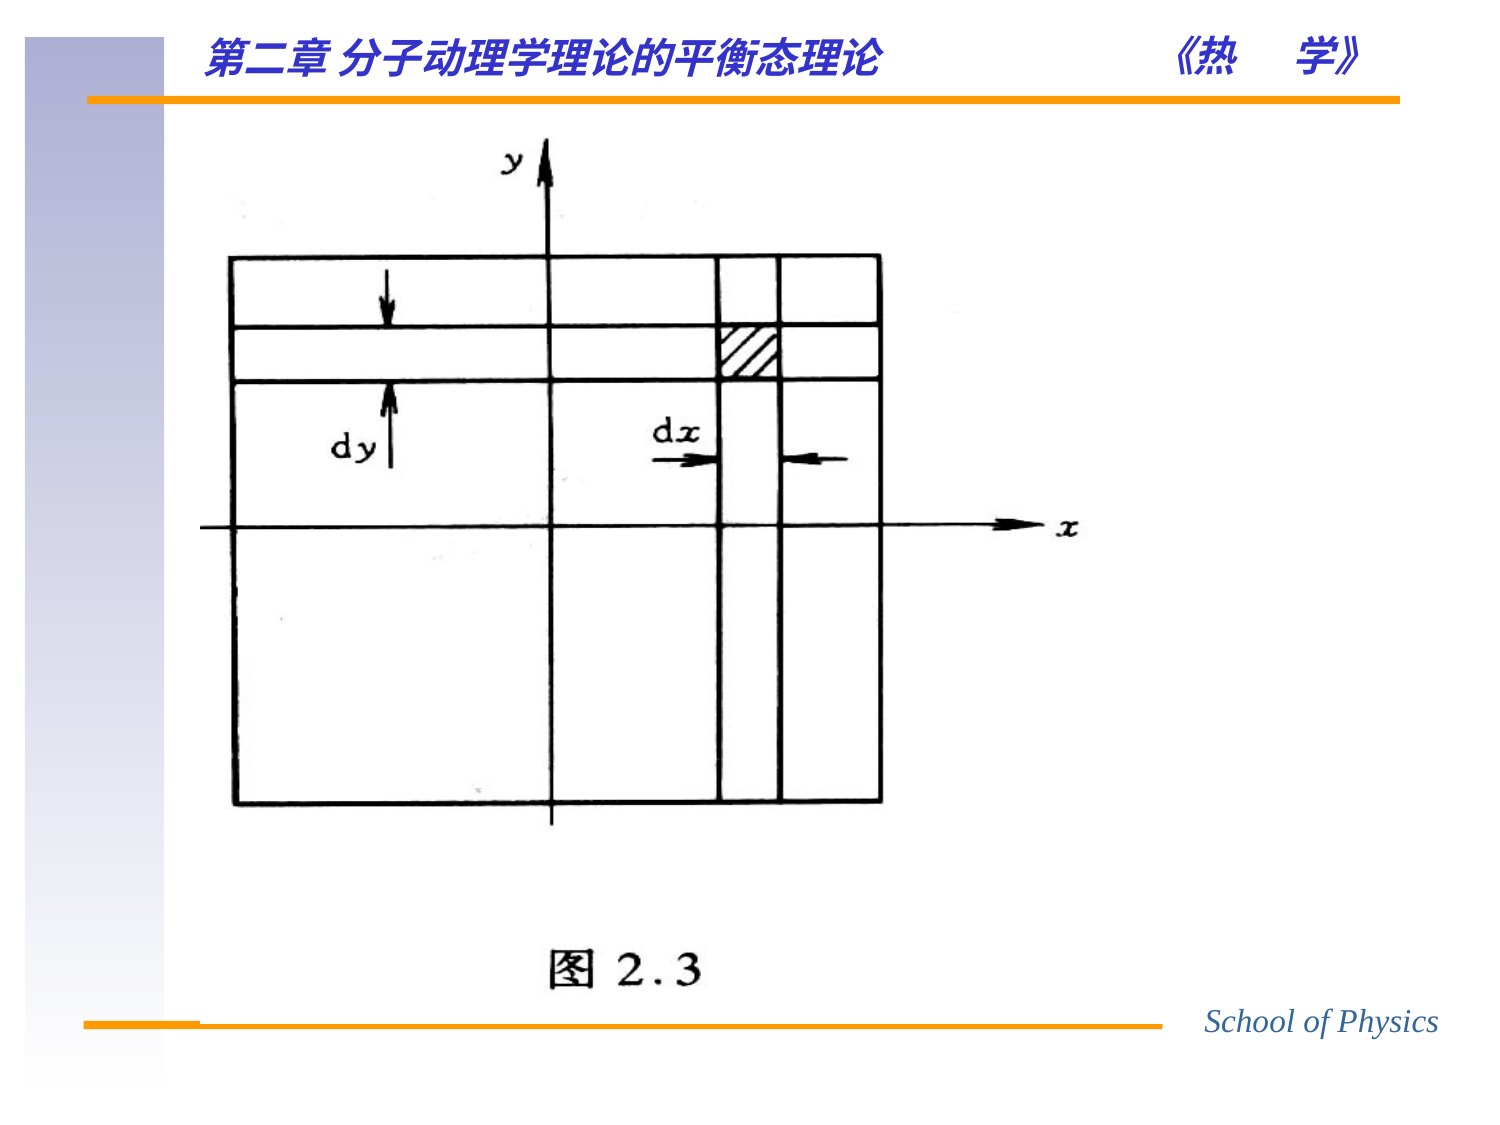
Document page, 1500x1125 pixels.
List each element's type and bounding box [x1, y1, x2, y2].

picture [199, 137, 1176, 1024]
